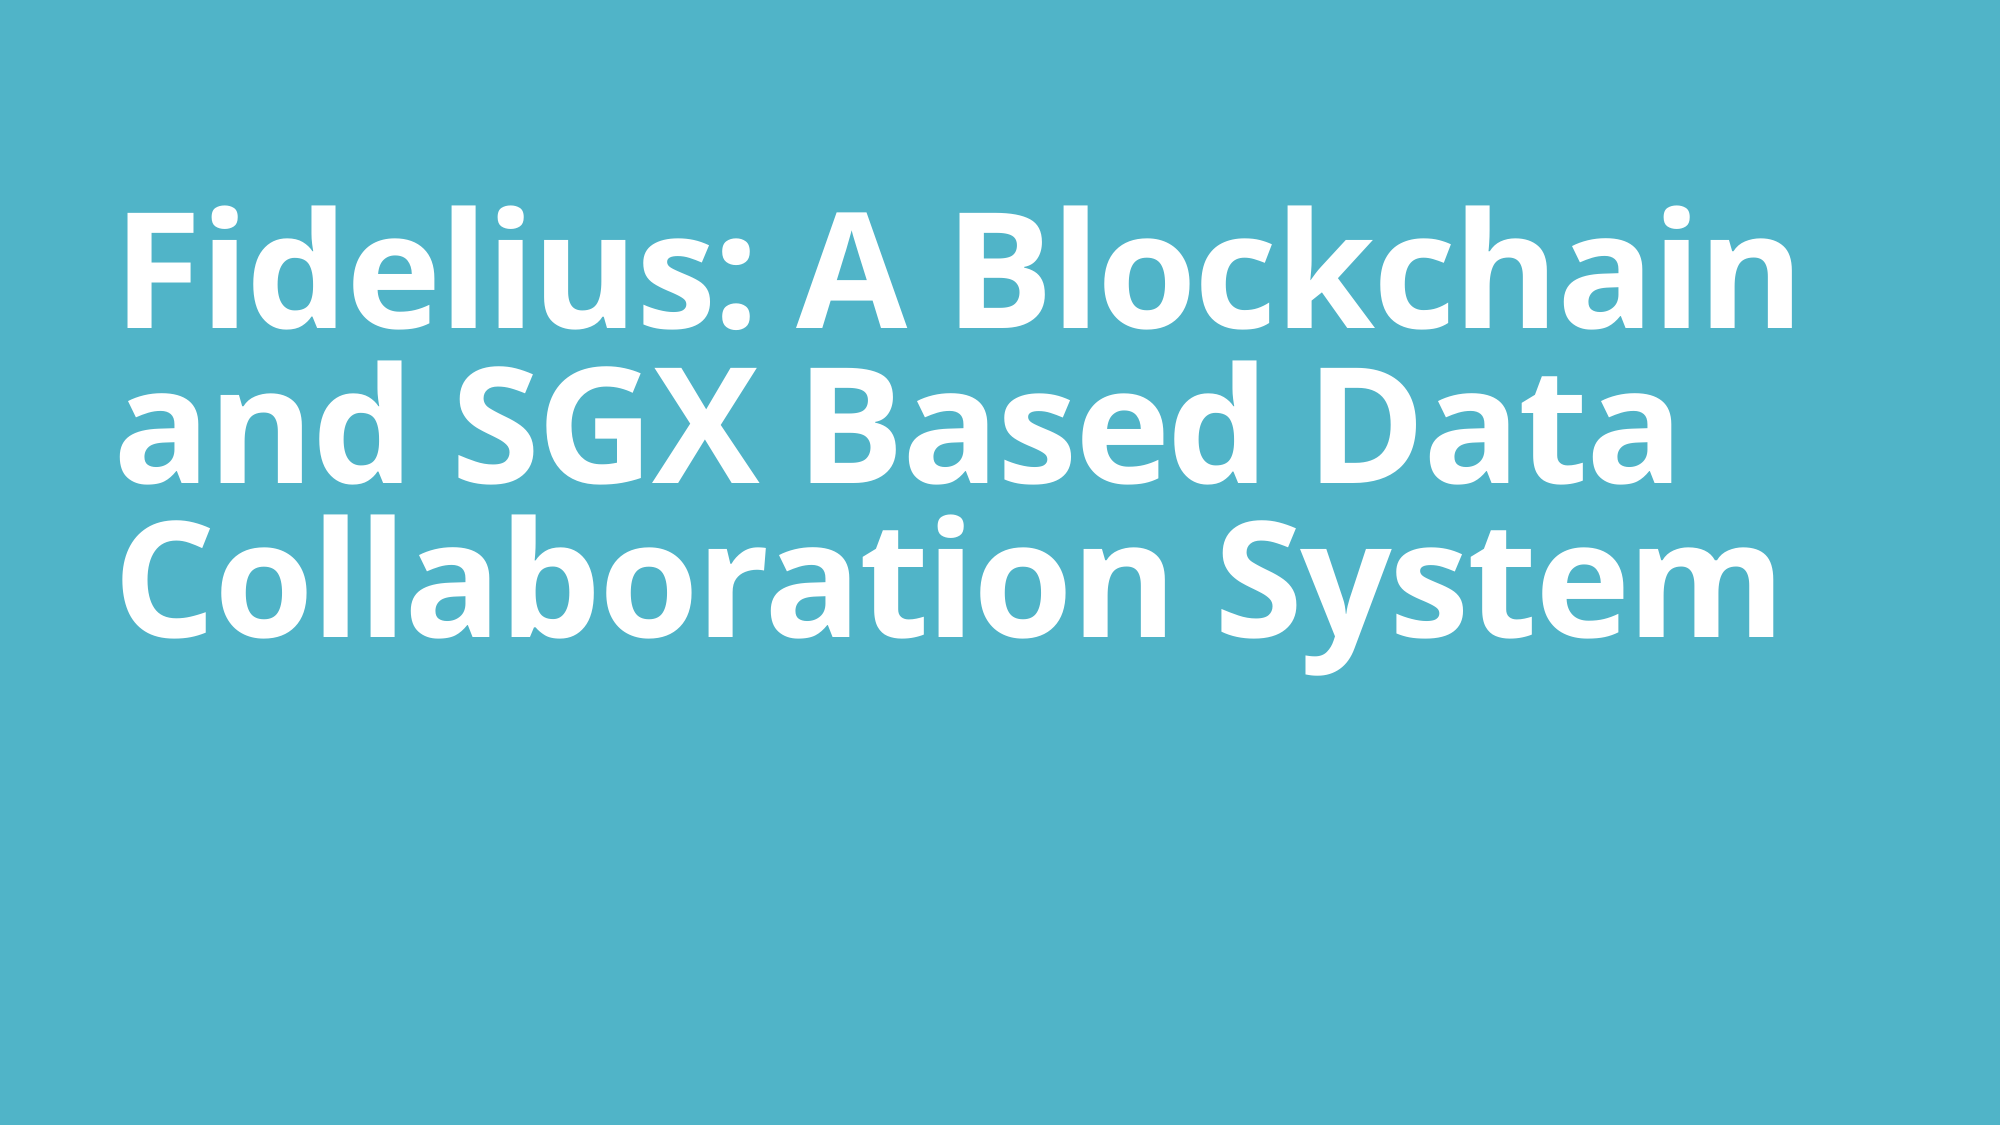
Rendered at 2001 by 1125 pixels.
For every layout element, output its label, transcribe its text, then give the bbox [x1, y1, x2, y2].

title Fidelius: A Blockchain and SGX Based Data Collaboration System [98, 126, 1868, 677]
